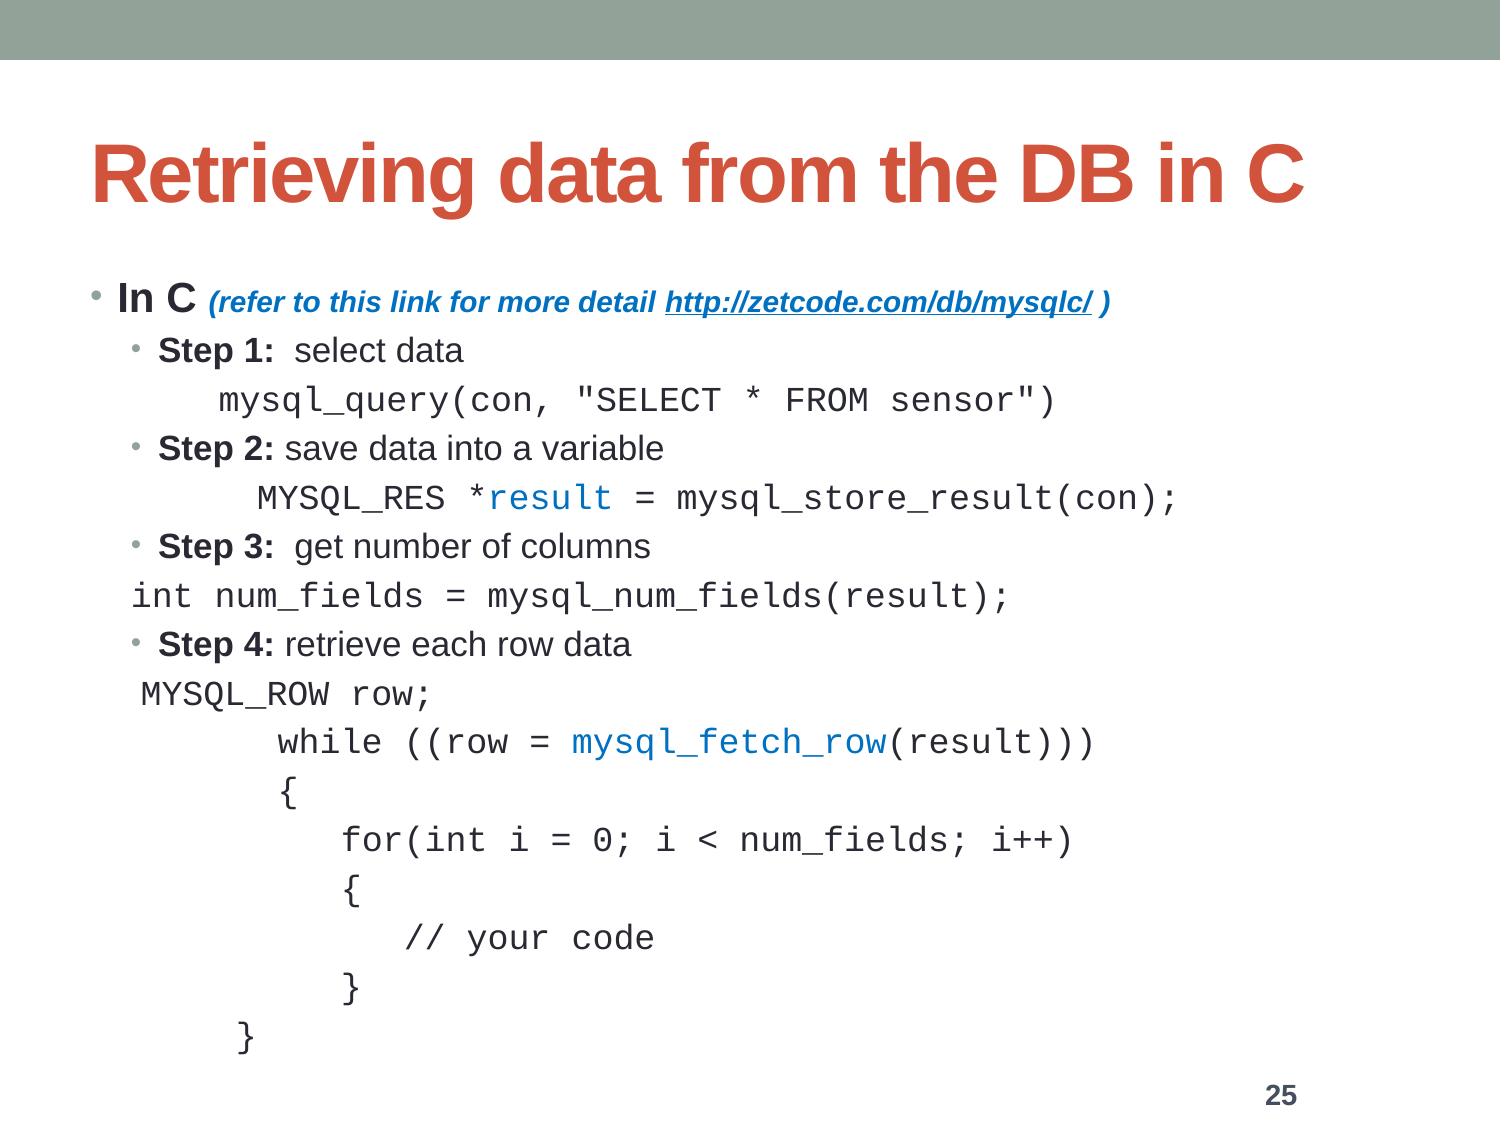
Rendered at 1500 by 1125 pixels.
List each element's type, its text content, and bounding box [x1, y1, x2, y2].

title Retrieving data from the DB in C [75, 87, 1425, 250]
slide_number 25 [1250, 1066, 1425, 1121]
list In C (refer to this link for more detail http://zetcode.com/db/mysqlc/ ) Step 1: select data mysql_query(con, "SELECT * FROM sensor") Step 2: save data into a variable MYSQL_RES *result = mysql_store_result(con); Step 3: get number of columns int num_fields = mysql_num_fields(result); Step 4: retrieve each row data MYSQL_ROW row; while ((row = mysql_fetch_row(result))) { for(int i = 0; i < num_fields; i++) { // your code } } [75, 262, 1425, 1063]
